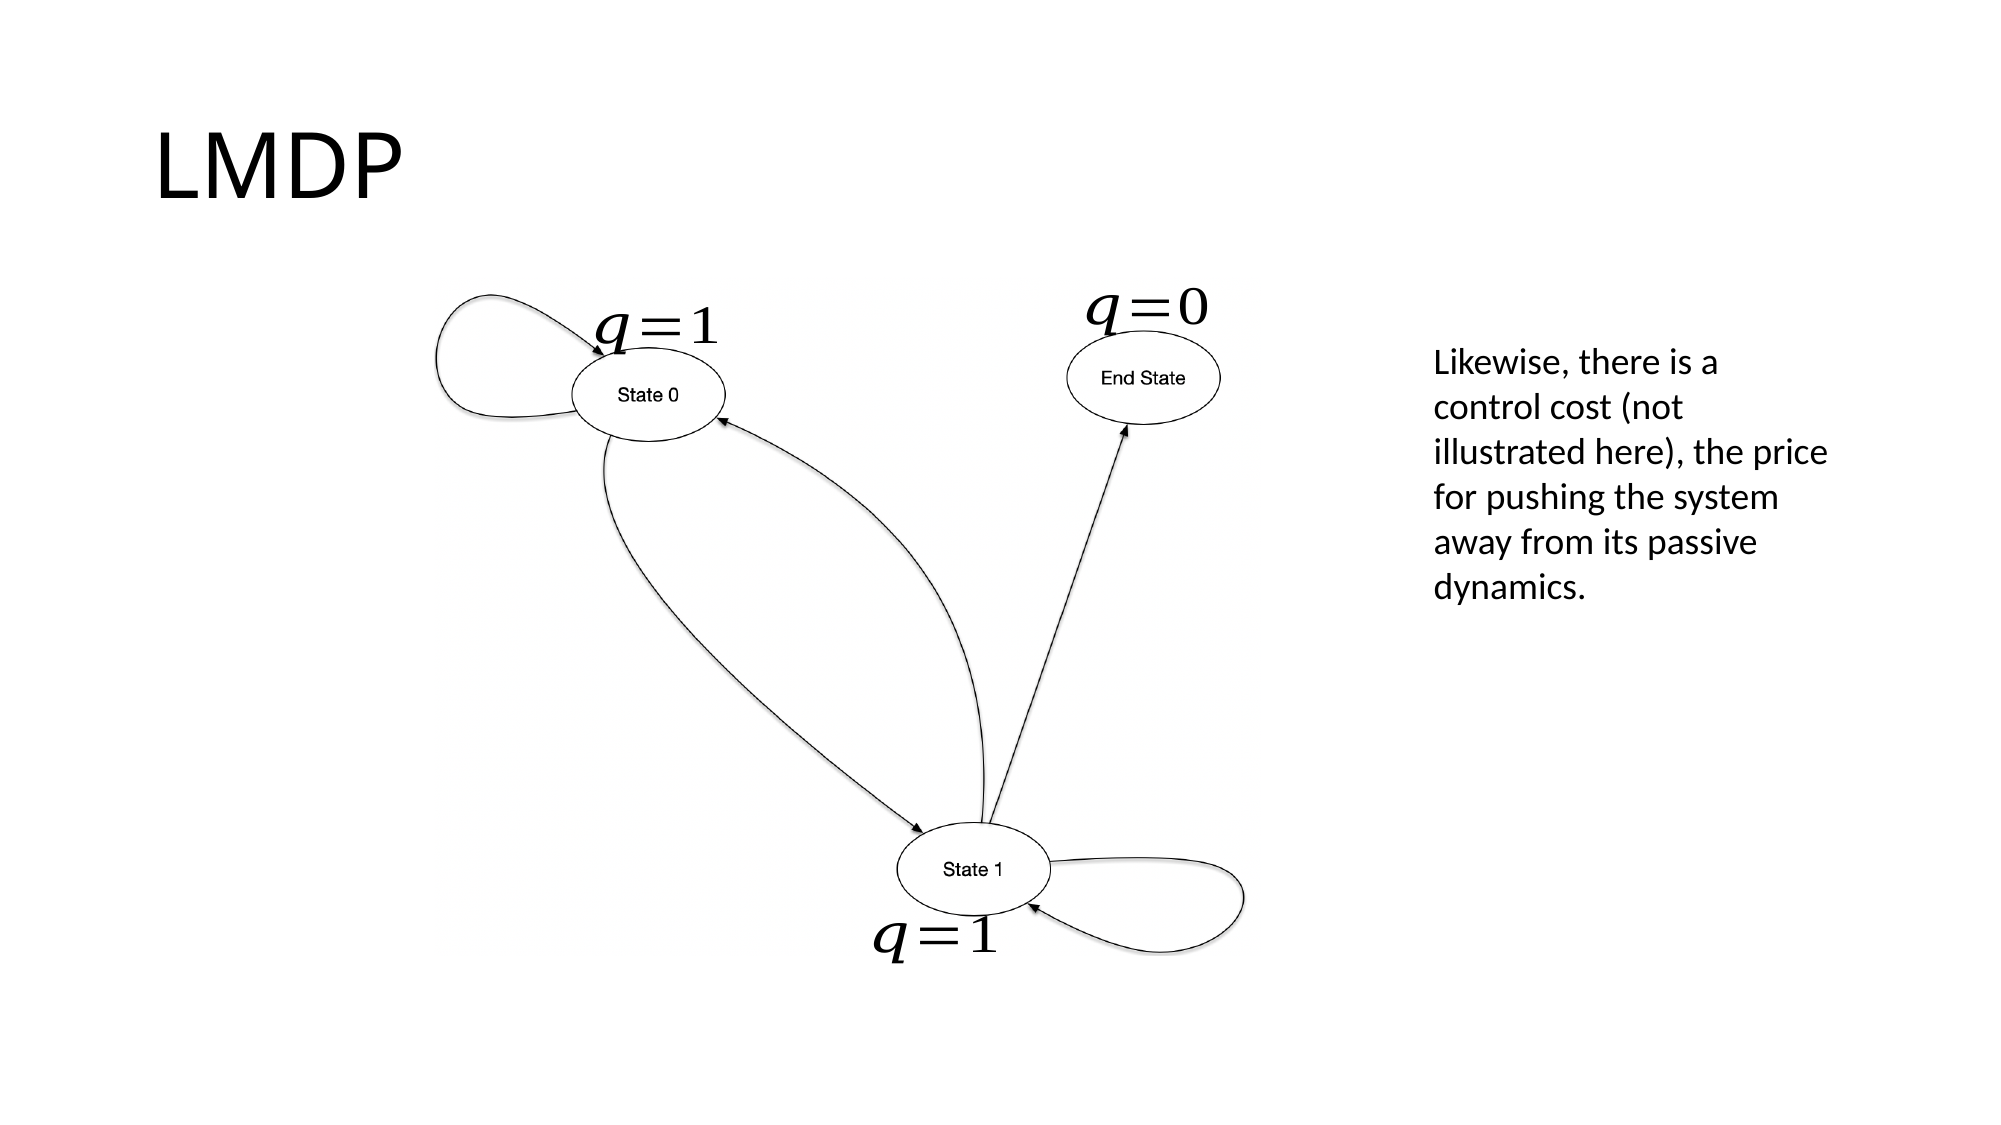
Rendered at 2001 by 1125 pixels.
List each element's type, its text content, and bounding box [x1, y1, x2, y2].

title LMDP [137, 59, 1863, 278]
picture [434, 277, 1261, 956]
text_box Likewise, there is a control cost (not illustrated here), the price for pushing the system away from its passive dynamics. [1419, 329, 1849, 615]
